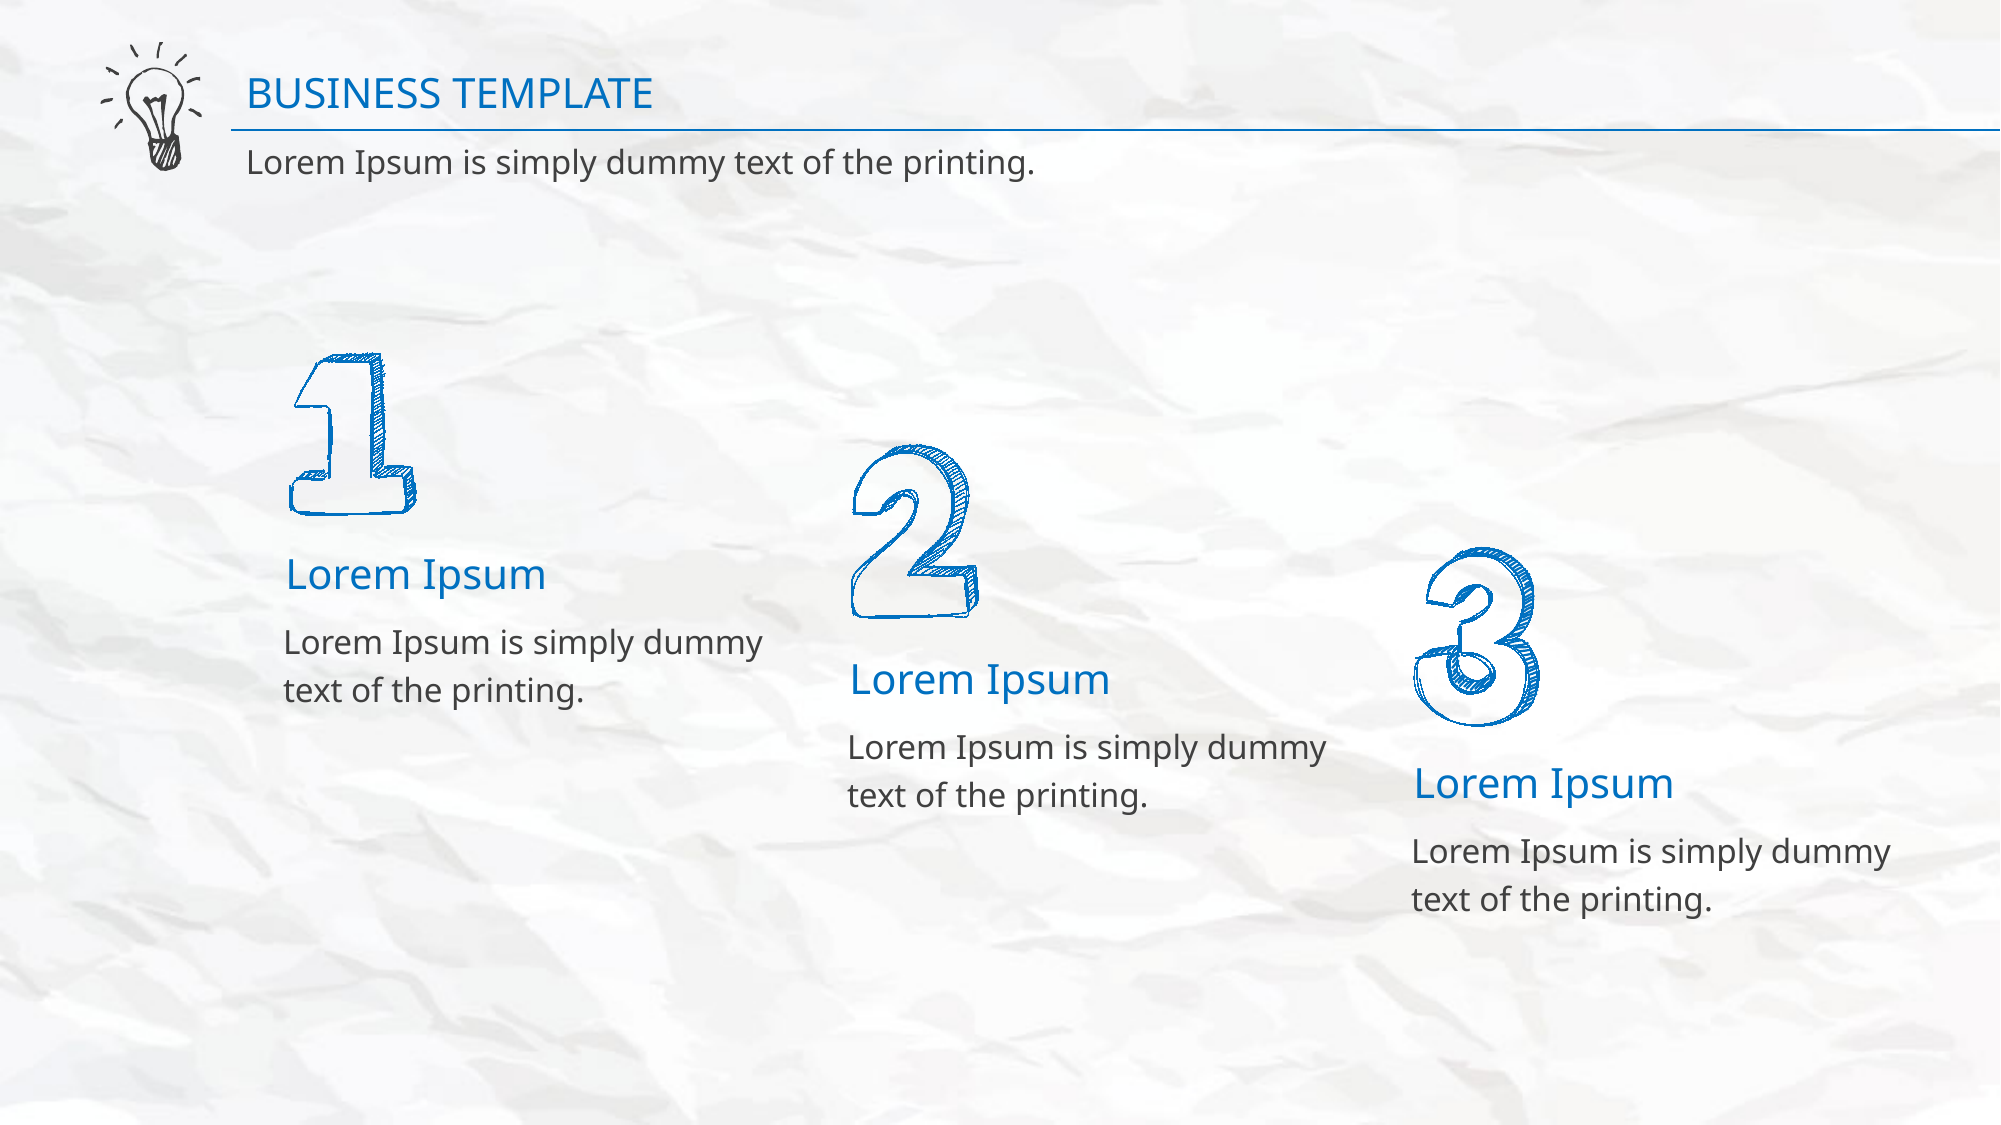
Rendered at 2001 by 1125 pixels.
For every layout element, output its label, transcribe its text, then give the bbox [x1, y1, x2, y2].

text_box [1413, 547, 1540, 727]
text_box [832, 645, 1377, 819]
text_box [851, 444, 979, 619]
text_box Lorem Ipsum is simply dummy text of the printing. [231, 133, 1113, 189]
text_box BUSINESS TEMPLATE [231, 59, 722, 125]
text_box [268, 540, 813, 715]
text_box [100, 41, 203, 172]
picture [0, 0, 2000, 1125]
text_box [288, 352, 417, 516]
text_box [1396, 749, 1941, 924]
